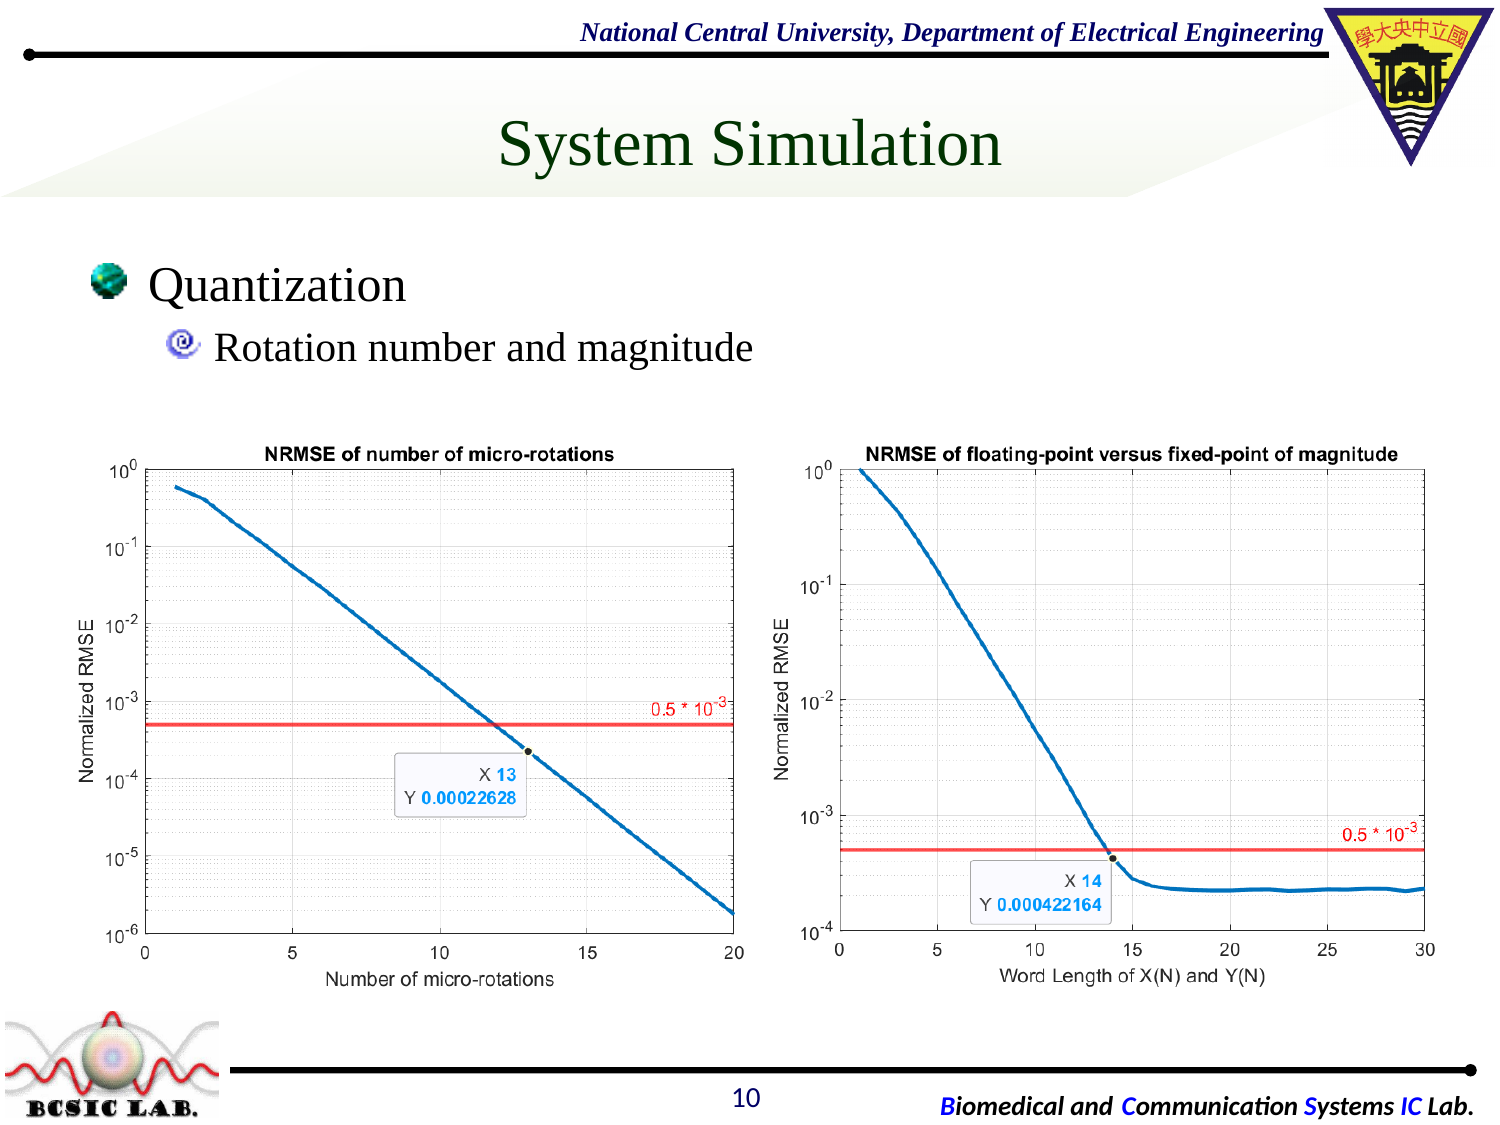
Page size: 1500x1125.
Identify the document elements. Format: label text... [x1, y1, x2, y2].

picture [166, 329, 201, 359]
picture [76, 444, 745, 988]
picture [771, 444, 1436, 988]
list Quantization Rotation number and magnitude [76, 243, 1427, 1024]
picture [91, 263, 127, 299]
picture [5, 1011, 219, 1118]
picture [1323, 7, 1495, 167]
slide_number 10 [572, 1070, 776, 1125]
title System Simulation [76, 45, 1425, 233]
